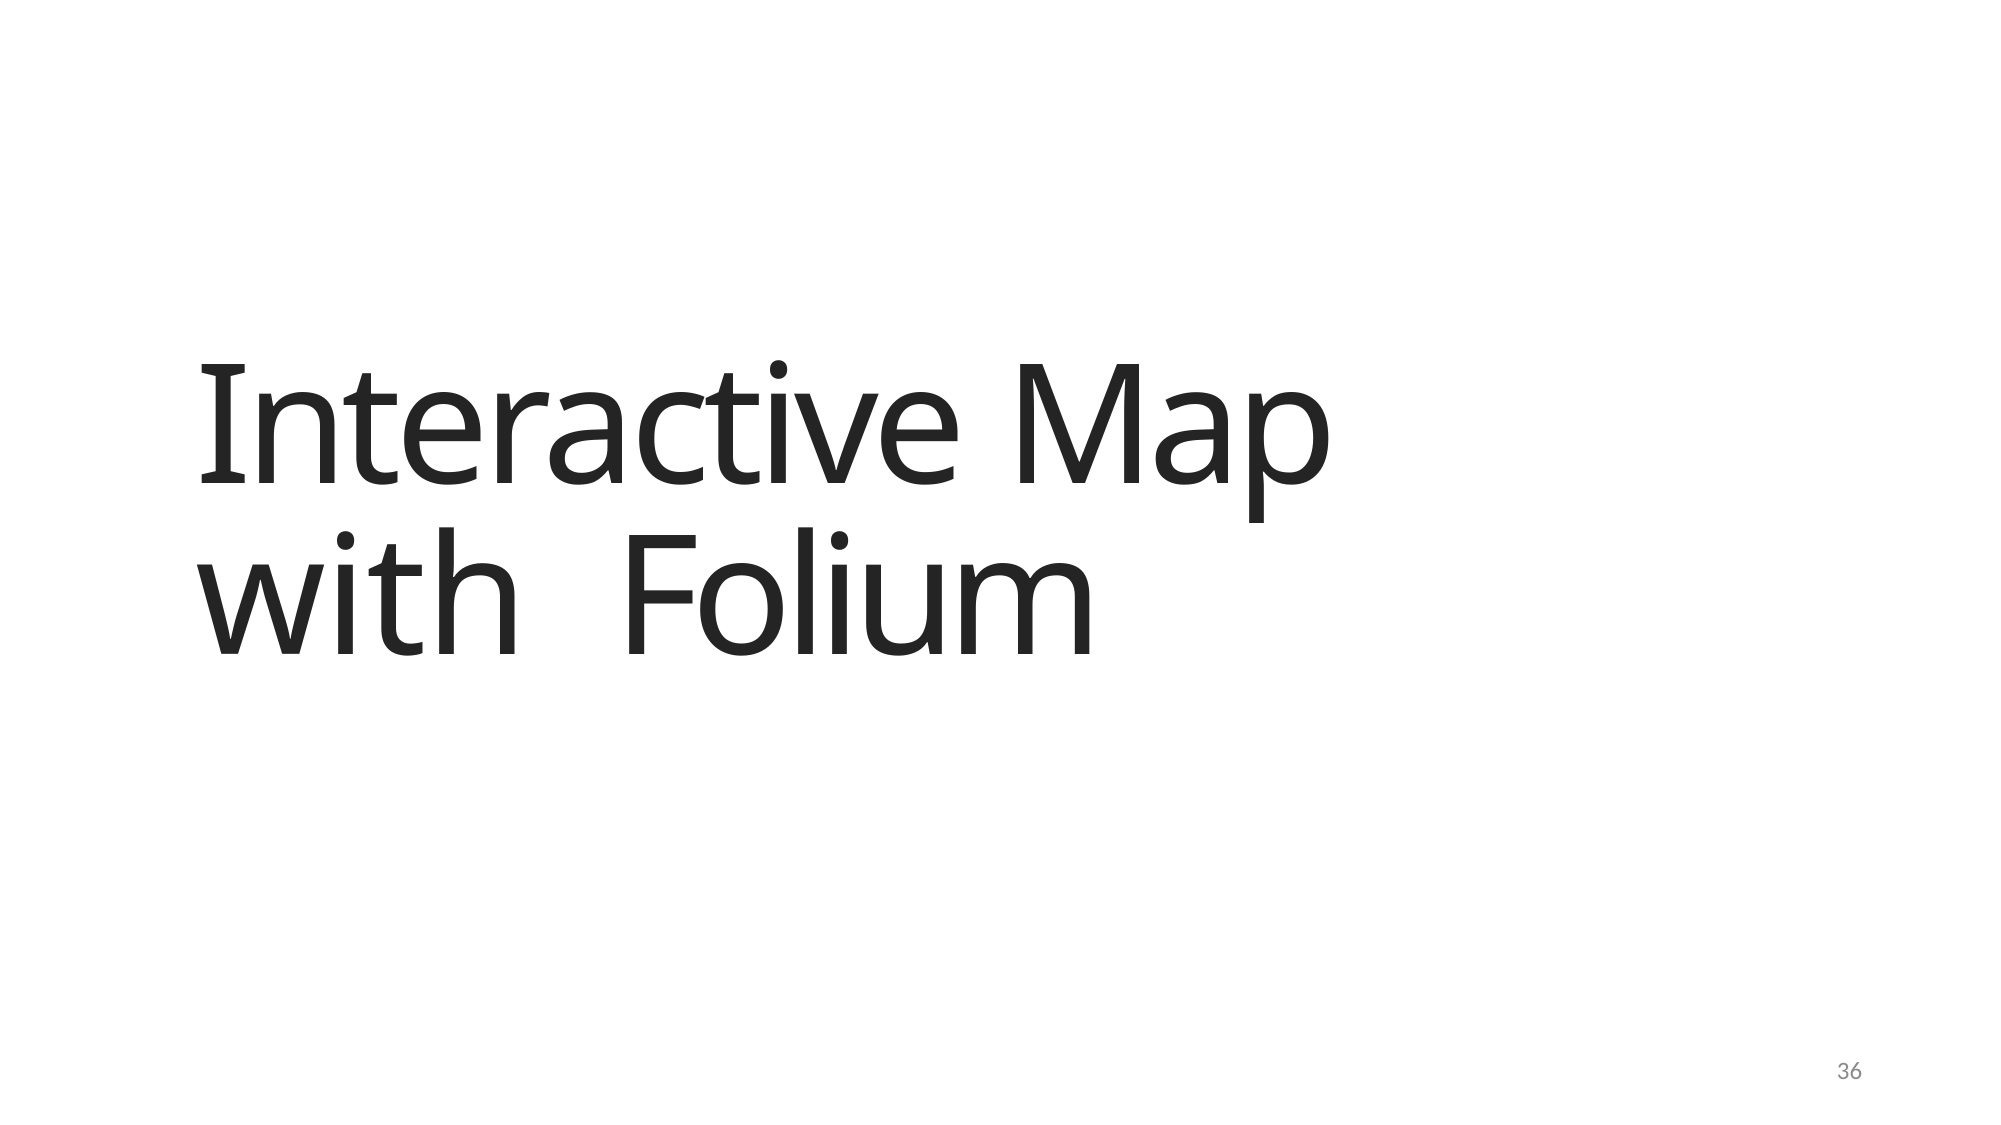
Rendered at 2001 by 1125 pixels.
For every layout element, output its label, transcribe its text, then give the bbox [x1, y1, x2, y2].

slide_number 36 [1412, 746, 1863, 1125]
title Interactive Map with Folium [192, 313, 1563, 688]
